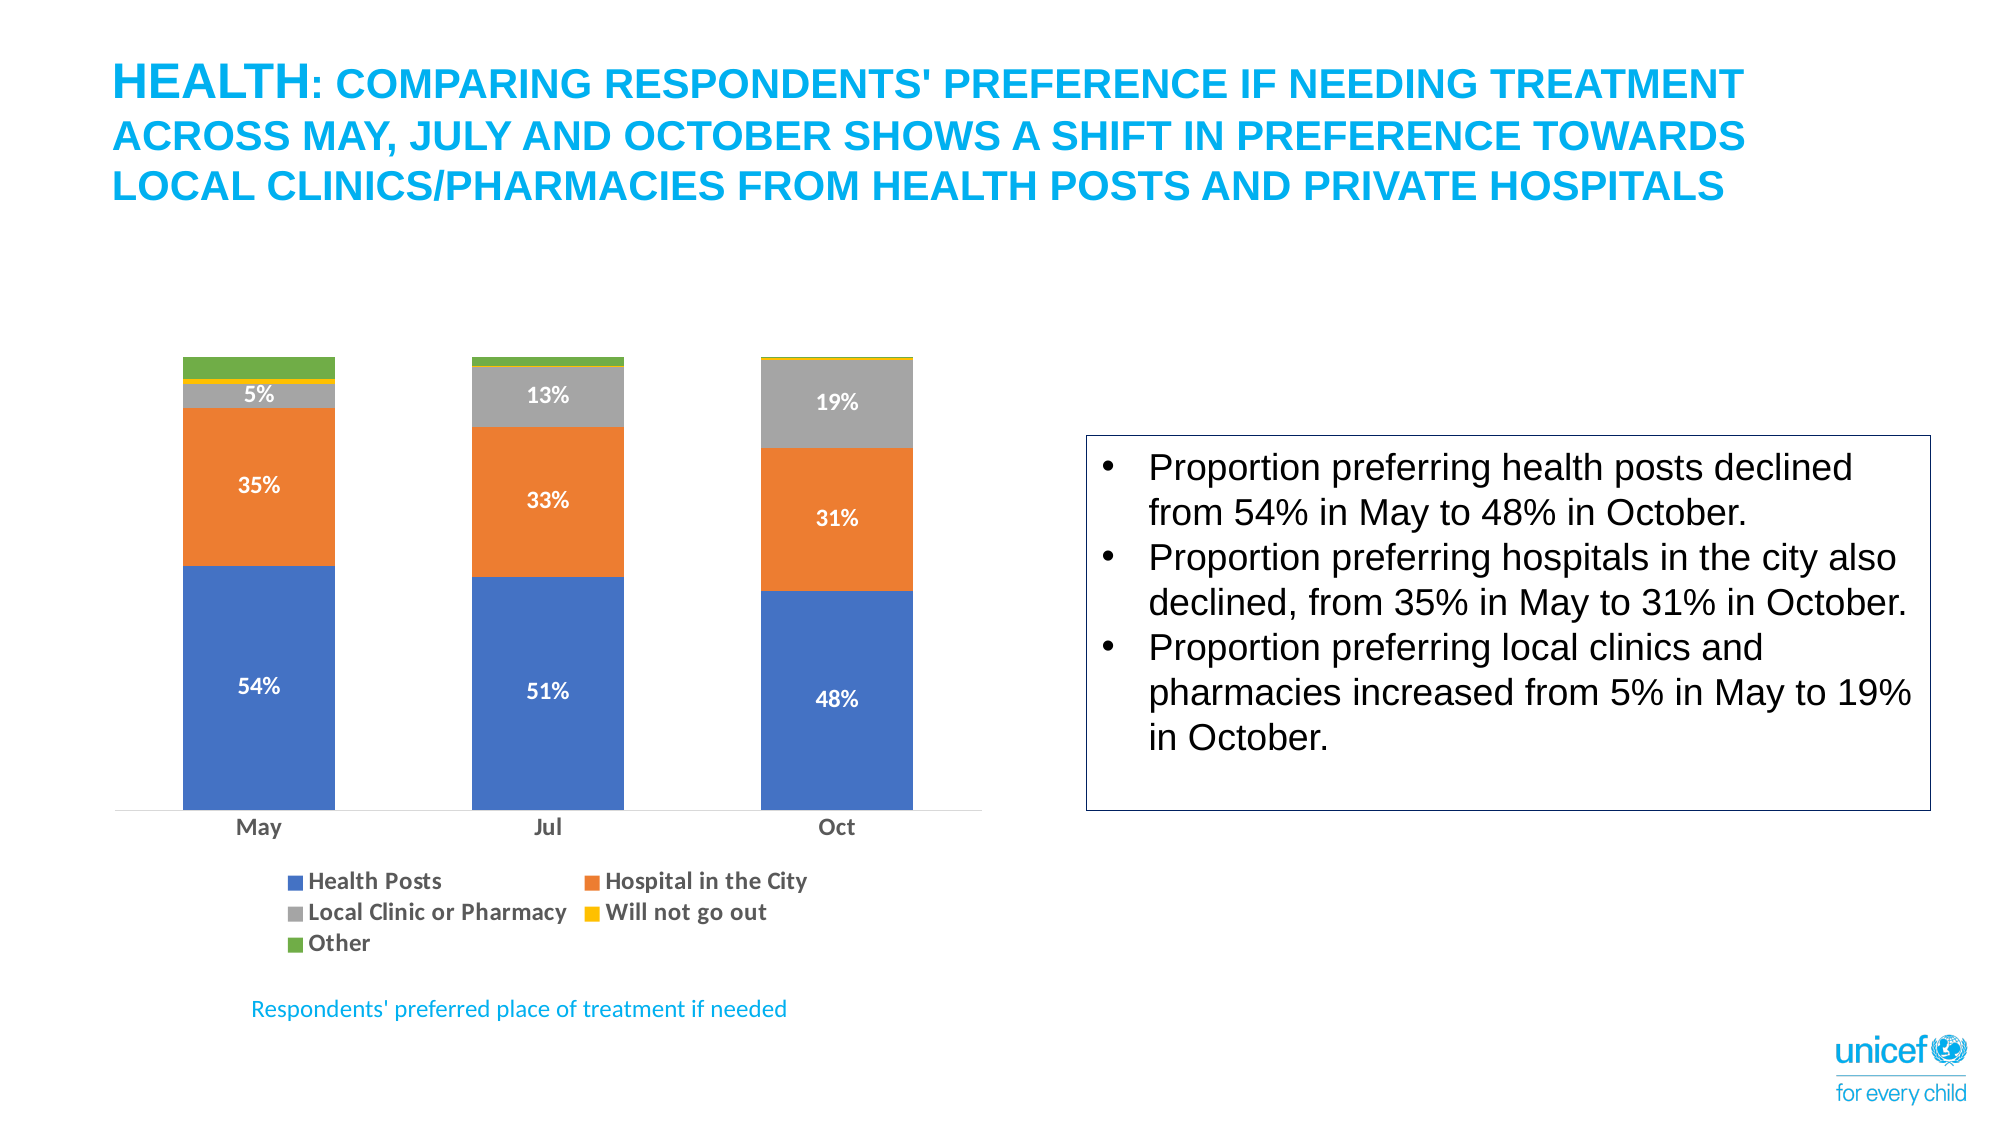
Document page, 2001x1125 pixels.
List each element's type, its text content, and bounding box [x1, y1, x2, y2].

text_box Respondents' preferred place of treatment if needed [236, 984, 860, 1030]
text_box HEALTH: COMPARING RESPONDENTS' PREFERENCE IF NEEDING TREATMENT ACROSS MAY, JULY AND OCTOBER SHOWS A SHIFT IN PREFERENCE TOWARDS LOCAL CLINICS/PHARMACIES FROM HEALTH POSTS AND PRIVATE HOSPITALS [96, 40, 1909, 216]
chart [96, 344, 1000, 964]
picture [1824, 1020, 1977, 1115]
text_box Proportion preferring health posts declined from 54% in May to 48% in October. Proportion preferring hospitals in the city also declined, from 35% in May to 31% in October. Proportion preferring local clinics and pharmacies increased from 5% in May to 19% in October. [1086, 435, 1931, 811]
